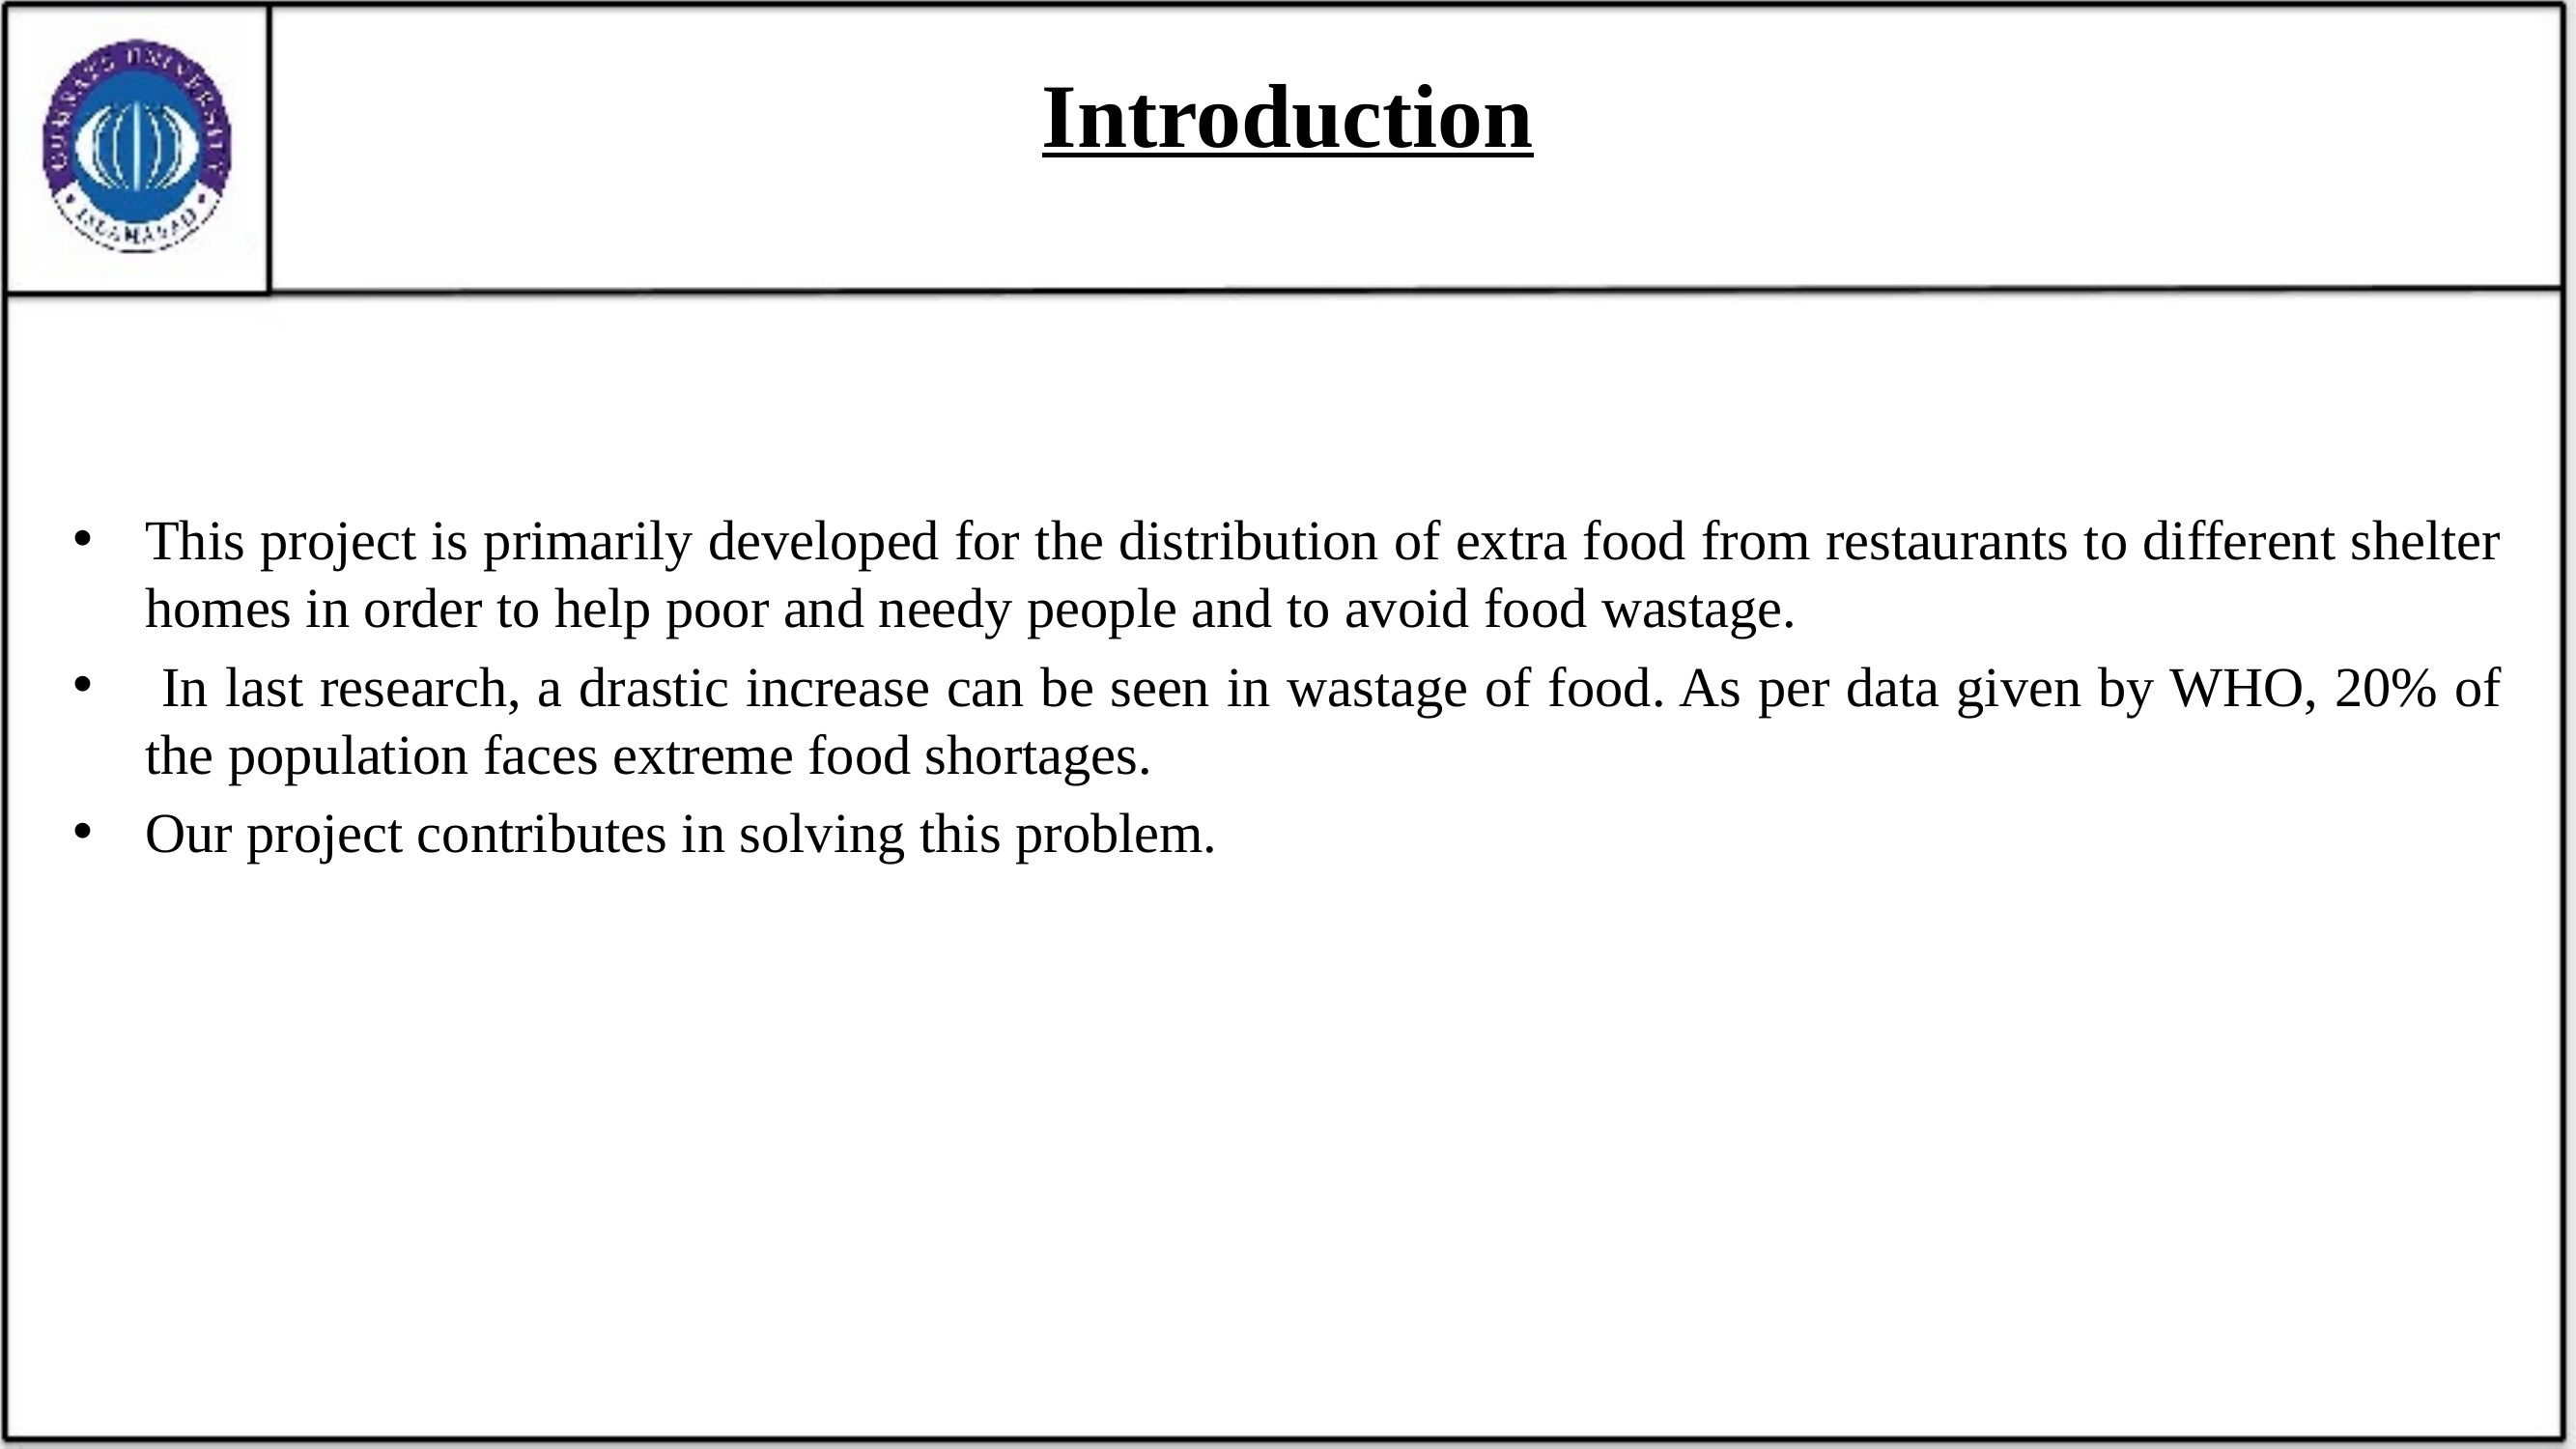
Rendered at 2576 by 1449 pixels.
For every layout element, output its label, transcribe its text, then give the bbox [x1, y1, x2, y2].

picture [0, 0, 2576, 1449]
text_box This project is primarily developed for the distribution of extra food from restaurants to different shelter homes in order to help poor and needy people and to avoid food wastage. In last research, a drastic increase can be seen in wastage of food. As per data given by WHO, 20% of the population faces extreme food shortages. Our project contributes in solving this problem. [56, 337, 2520, 1401]
title Introduction [425, 48, 2150, 230]
